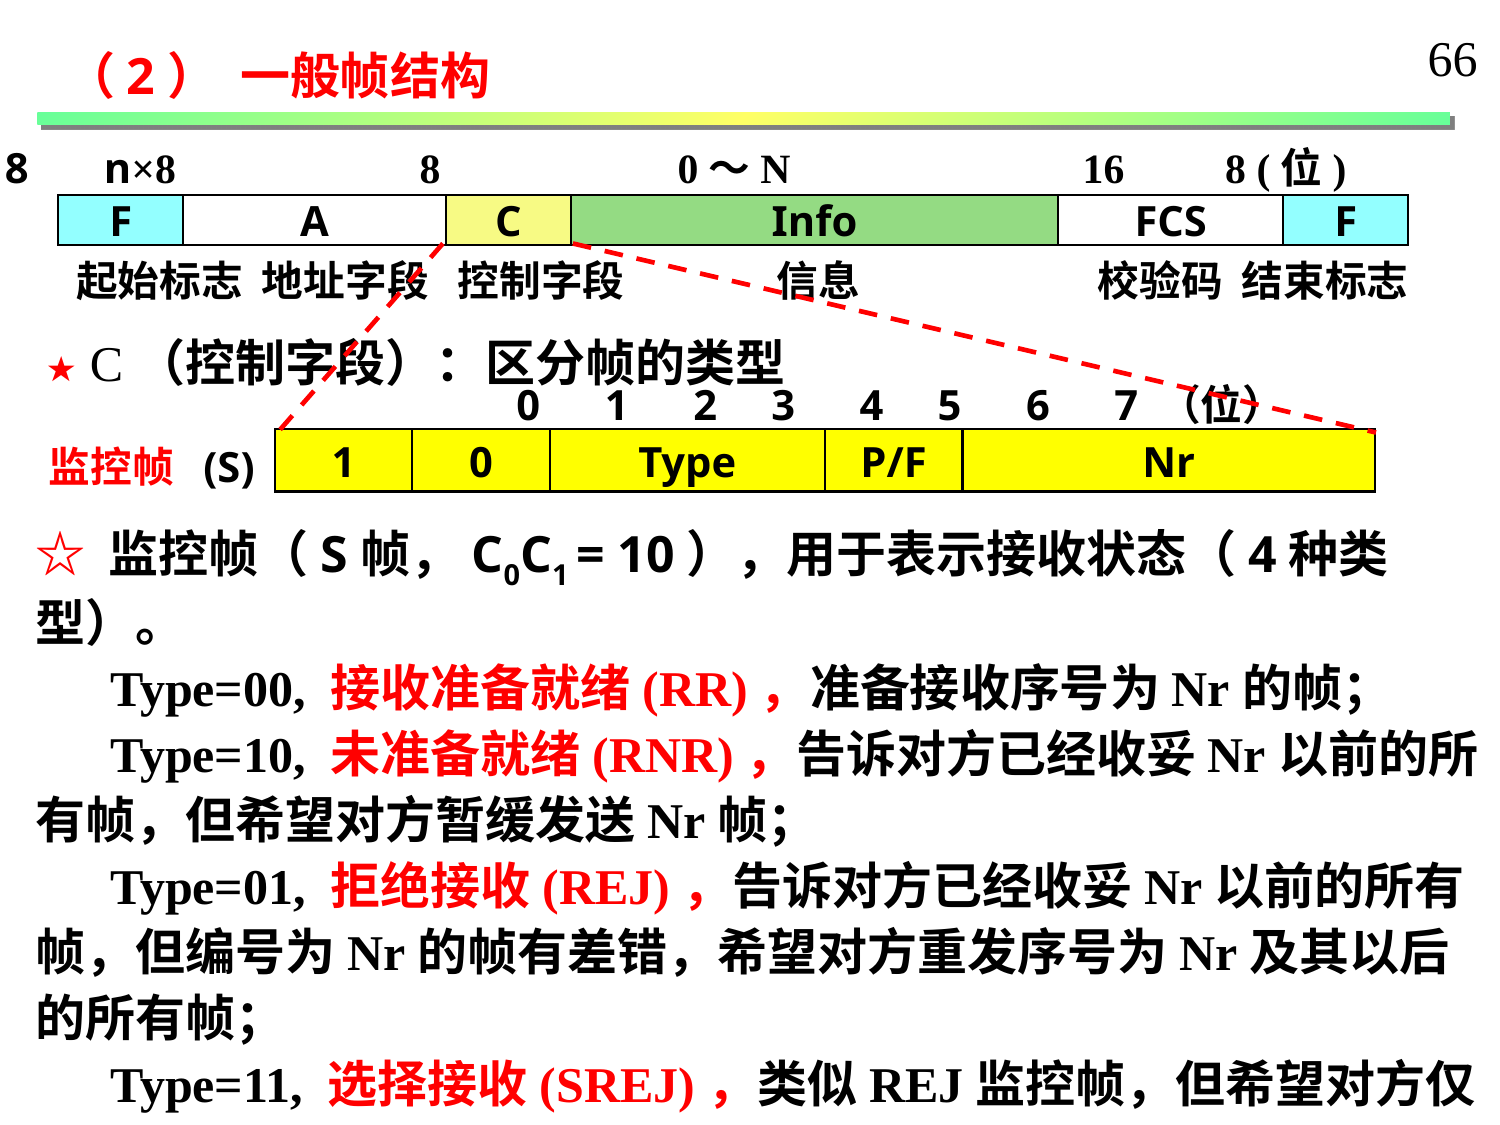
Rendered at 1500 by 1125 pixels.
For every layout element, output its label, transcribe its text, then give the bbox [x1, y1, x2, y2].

text_box 1 [274, 429, 412, 492]
text_box 8 n×8 8 0～N 16 8 (位) [0, 134, 1498, 200]
text_box 66 [1412, 19, 1493, 94]
text_box C [445, 200, 570, 246]
text_box 监控帧 (S) [34, 423, 270, 498]
text_box Type [549, 437, 824, 492]
text_box ★ C（控制字段）：区分帧的类型 [32, 330, 801, 400]
text_box Info [570, 200, 1058, 246]
text_box A [183, 200, 445, 246]
text_box F [1283, 200, 1409, 246]
text_box ☆ 监控帧（S帧，C0C1 = 10），用于表示接收状态（4种类型）。 Type=00, 接收准备就绪(RR)，准备接收序号为Nr的帧； Type=10, 未准备就绪(RNR)，告诉对方已经收妥Nr以前的所有帧，但希望对方暂缓发送Nr帧； Type=01, 拒绝接收(REJ)，告诉对方已经收妥Nr以前的所有帧，但编号为Nr的帧有差错，希望对方重发序号为Nr及其以后的所有帧； Type=11, 选择接收(SREJ)，类似REJ监控帧，但希望对方仅仅重发第Nr帧。 [20, 515, 1500, 1125]
text_box 0 [412, 429, 549, 492]
text_box P/F [824, 437, 962, 492]
text_box FCS [1058, 200, 1283, 246]
text_box 起始标志 地址字段 控制字段 信息 校验码 结束标志 [61, 247, 1424, 313]
text_box Nr [962, 429, 1375, 492]
text_box 0 1 2 3 4 5 6 7 （位） [501, 371, 1300, 437]
text_box [37, 112, 1450, 125]
text_box （2） 一般帧结构 [50, 37, 505, 112]
text_box F [58, 200, 183, 246]
